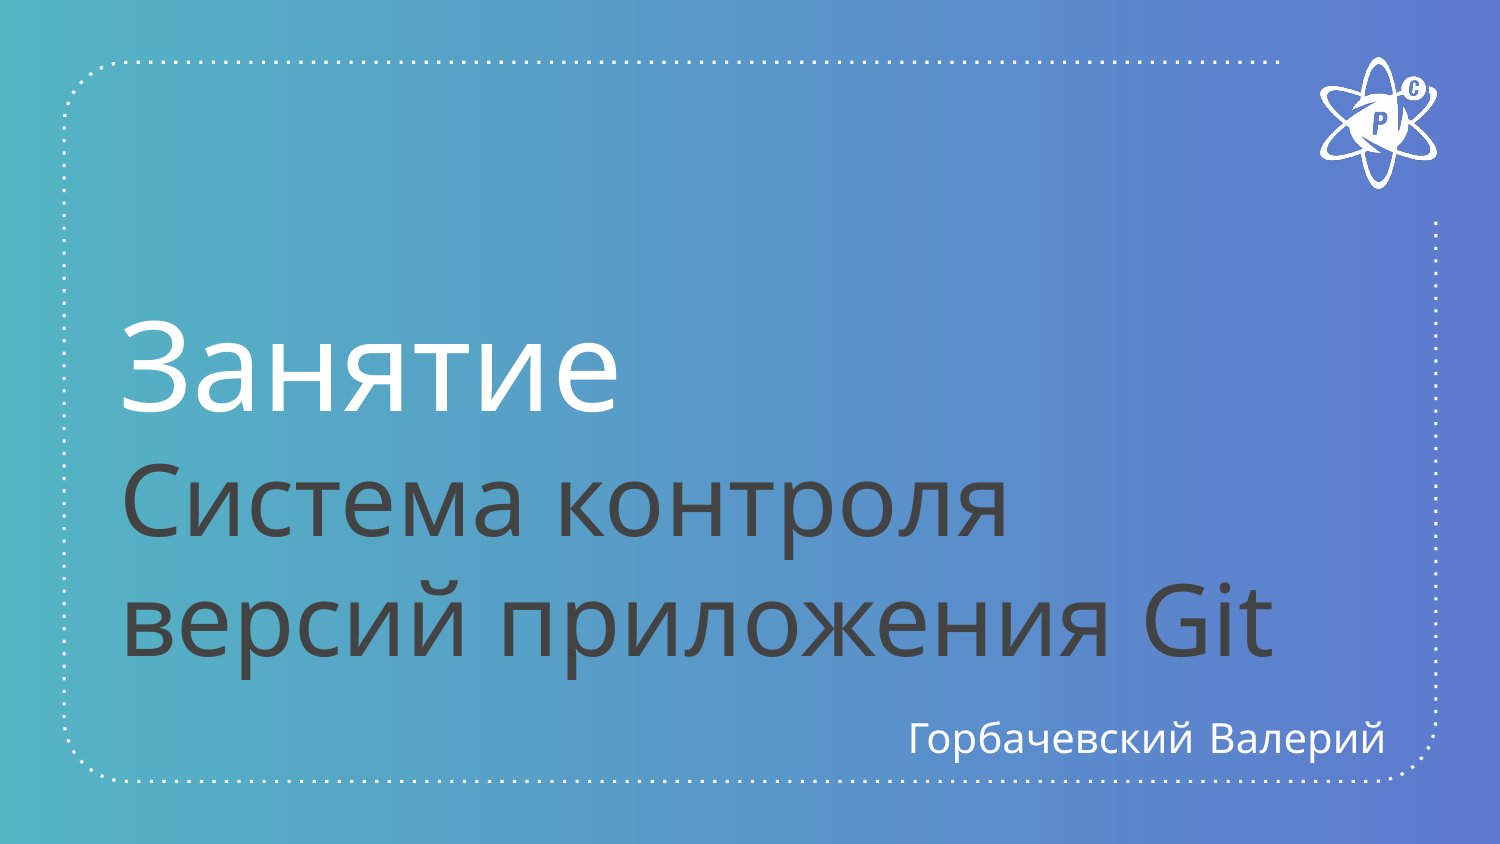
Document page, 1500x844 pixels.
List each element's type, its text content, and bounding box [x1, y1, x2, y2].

text_box Горбачевский Валерий [892, 704, 1402, 770]
picture [1320, 56, 1438, 189]
title Занятиe Система контроля версий приложения Git [104, 500, 1380, 691]
